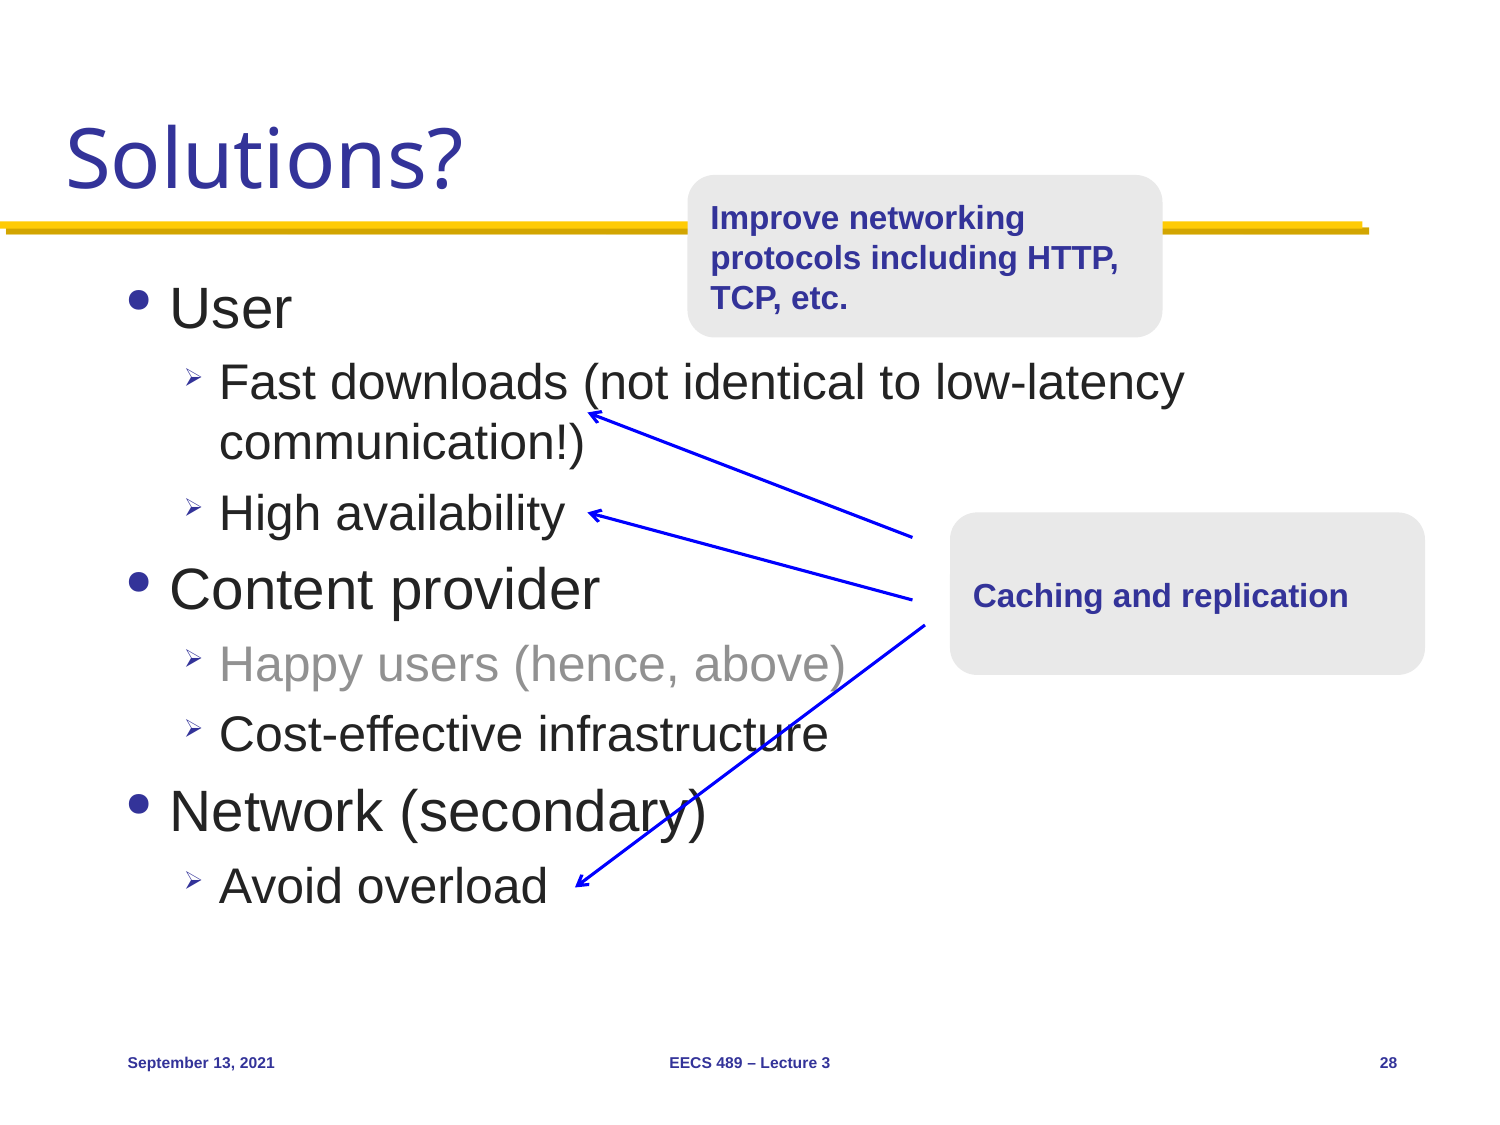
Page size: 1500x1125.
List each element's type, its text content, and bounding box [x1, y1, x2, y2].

footer EECS 489 – Lecture 3 [512, 1024, 988, 1101]
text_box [574, 624, 926, 888]
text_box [587, 512, 913, 601]
text_box Improve networking protocols including HTTP, TCP, etc. [687, 174, 1163, 338]
title Solutions? [49, 24, 1451, 213]
list User Fast downloads (not identical to low-latency communication!) High availability Content provider Happy users (hence, above) Cost-effective infrastructure Network (secondary) Avoid overload [112, 262, 1413, 988]
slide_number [112, 1024, 426, 1101]
text_box Caching and replication [949, 512, 1426, 675]
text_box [587, 412, 913, 512]
slide_number 28 [1312, 1024, 1413, 1101]
